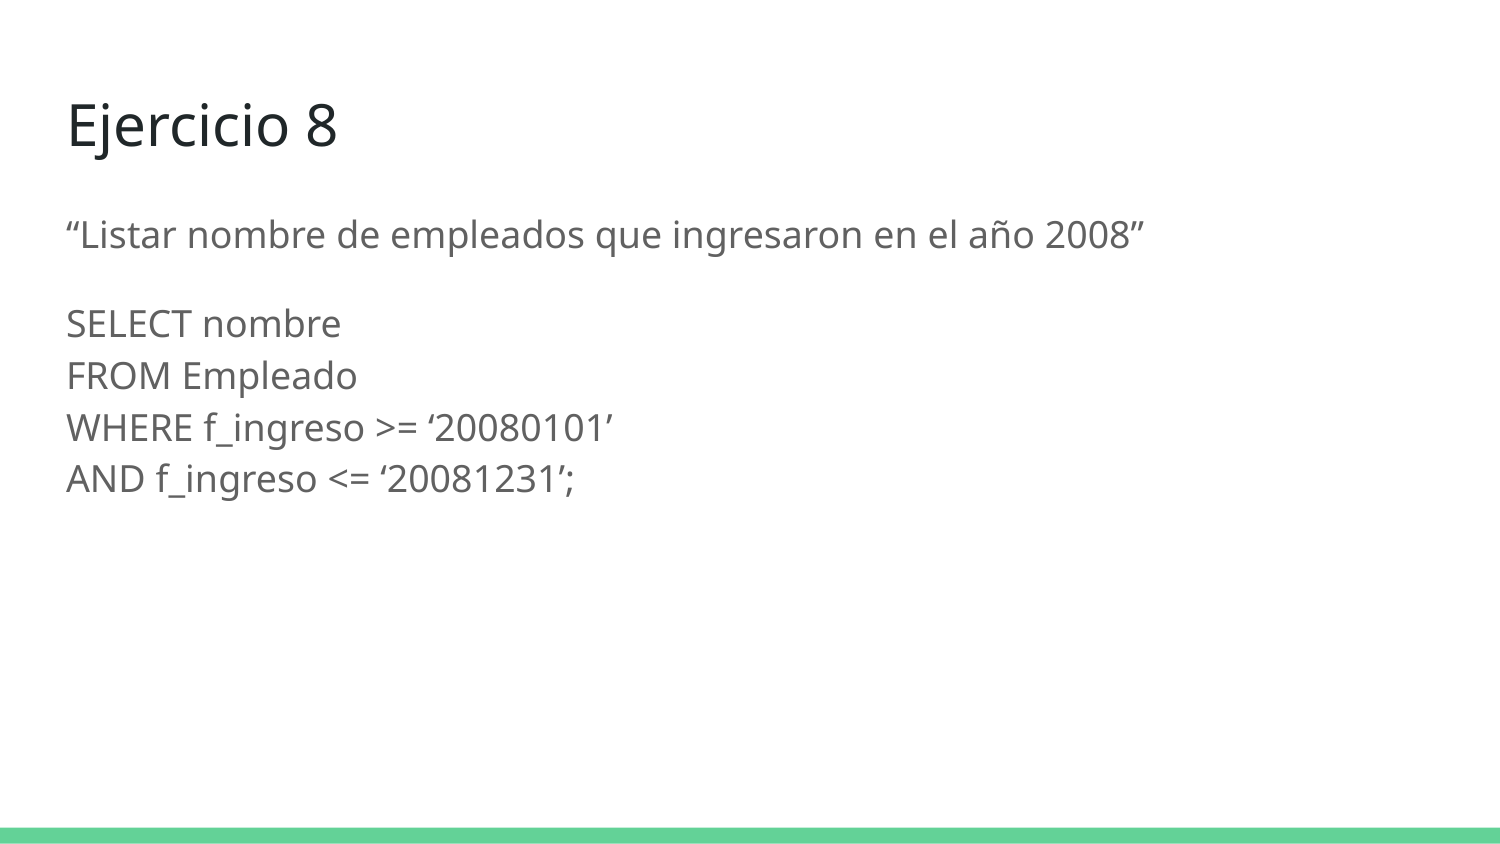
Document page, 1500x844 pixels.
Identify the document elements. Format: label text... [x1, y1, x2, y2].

list “Listar nombre de empleados que ingresaron en el año 2008” [51, 189, 1449, 272]
title Ejercicio 8 [51, 72, 1449, 167]
list SELECT nombre FROM Empleado WHERE f_ingreso >= ‘20080101’ AND f_ingreso <= ‘20081231’; [51, 278, 1449, 412]
